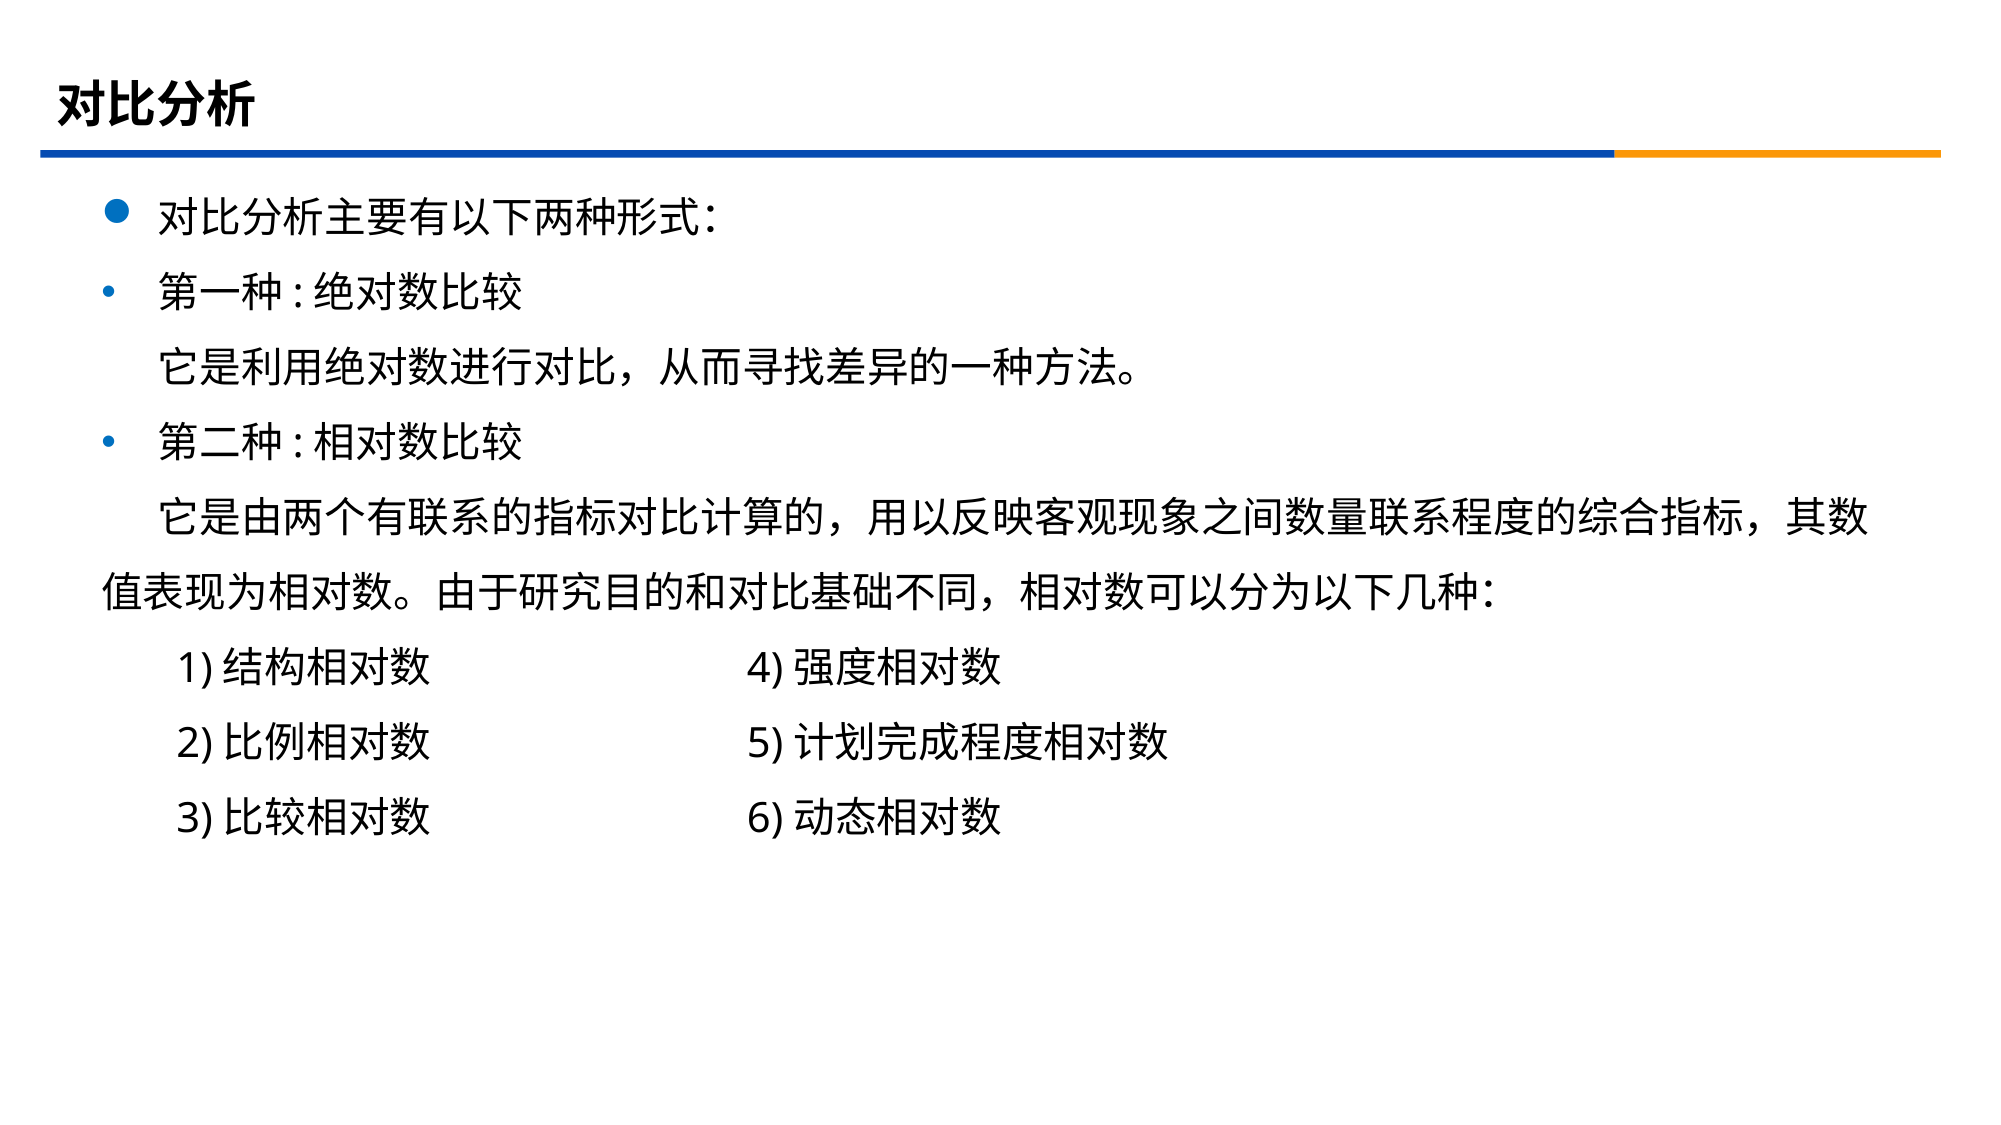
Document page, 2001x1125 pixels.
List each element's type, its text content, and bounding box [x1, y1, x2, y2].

text_box 对比分析主要有以下两种形式： 第一种:绝对数比较 它是利用绝对数进行对比，从而寻找差异的一种方法。 第二种:相对数比较 它是由两个有联系的指标对比计算的，用以反映客观现象之间数量联系程度的综合指标，其数值表现为相对数。由于研究目的和对比基础不同，相对数可以分为以下几种： 1)结构相对数 4)强度相对数 2)比例相对数 5)计划完成程度相对数 3)比较相对数 6)动态相对数 [86, 158, 1914, 924]
title 对比分析 [41, 58, 1843, 146]
